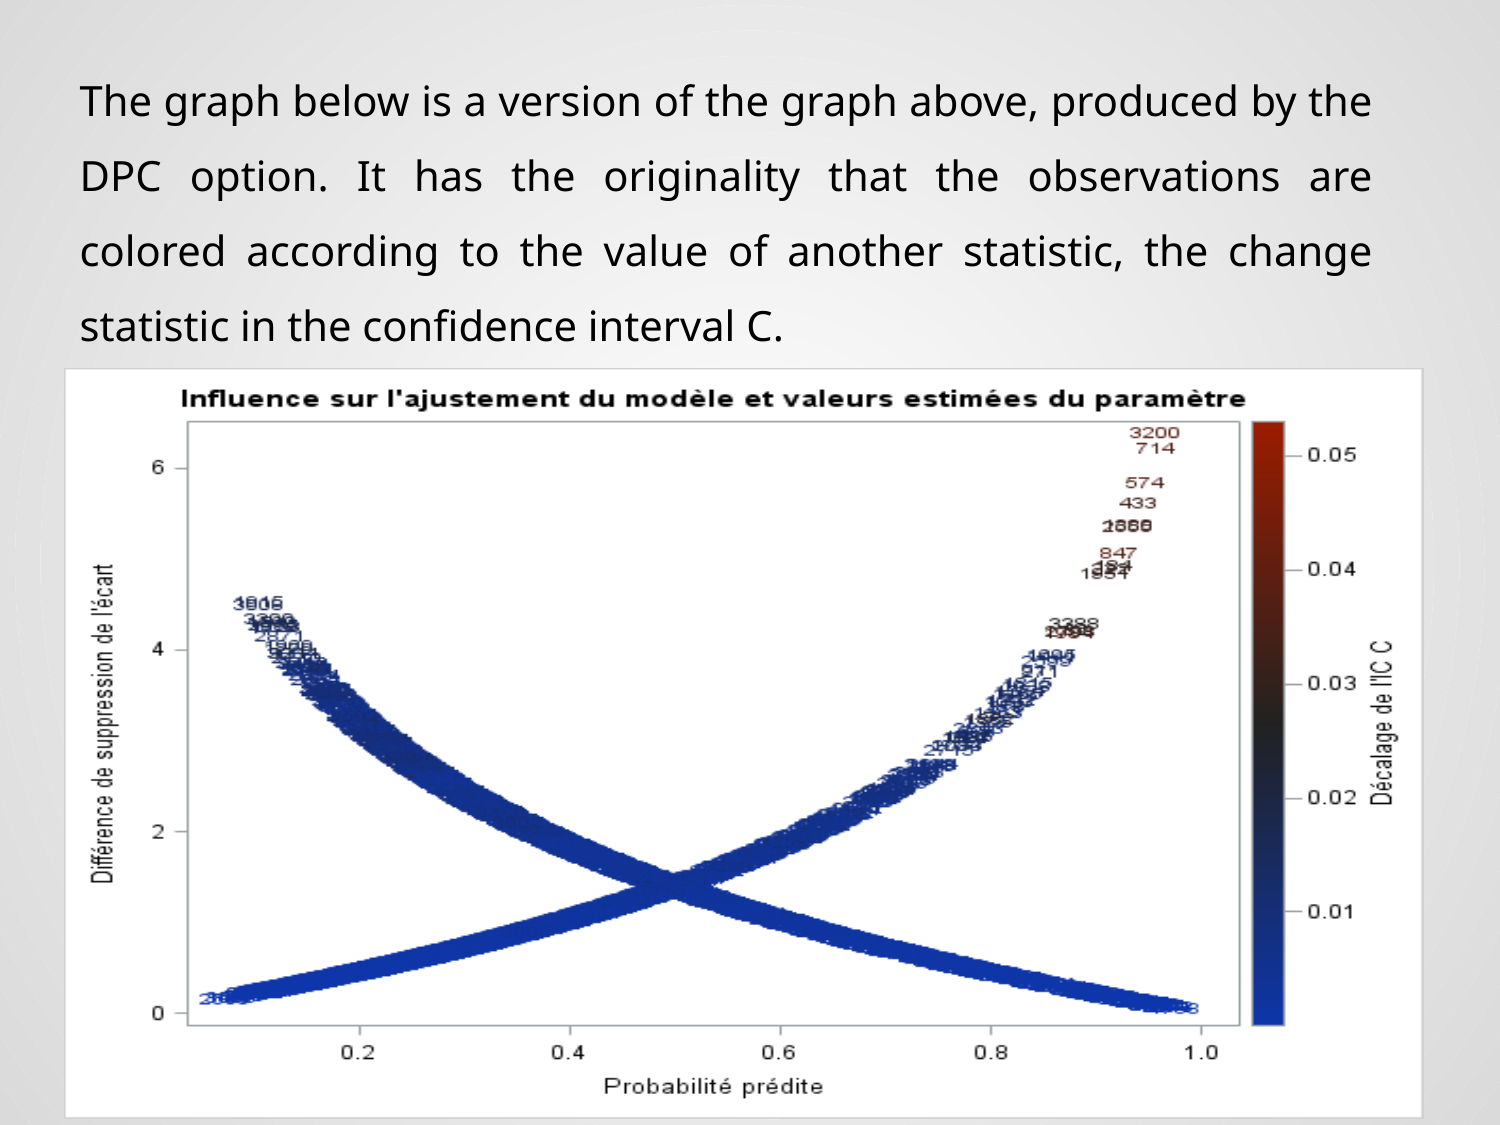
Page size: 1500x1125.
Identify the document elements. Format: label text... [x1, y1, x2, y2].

text_box The graph below is a version of the graph above, produced by the DPC option. It has the originality that the observations are colored according to the value of another statistic, the change statistic in the confidence interval C. [64, 42, 1388, 358]
picture [64, 368, 1424, 1120]
